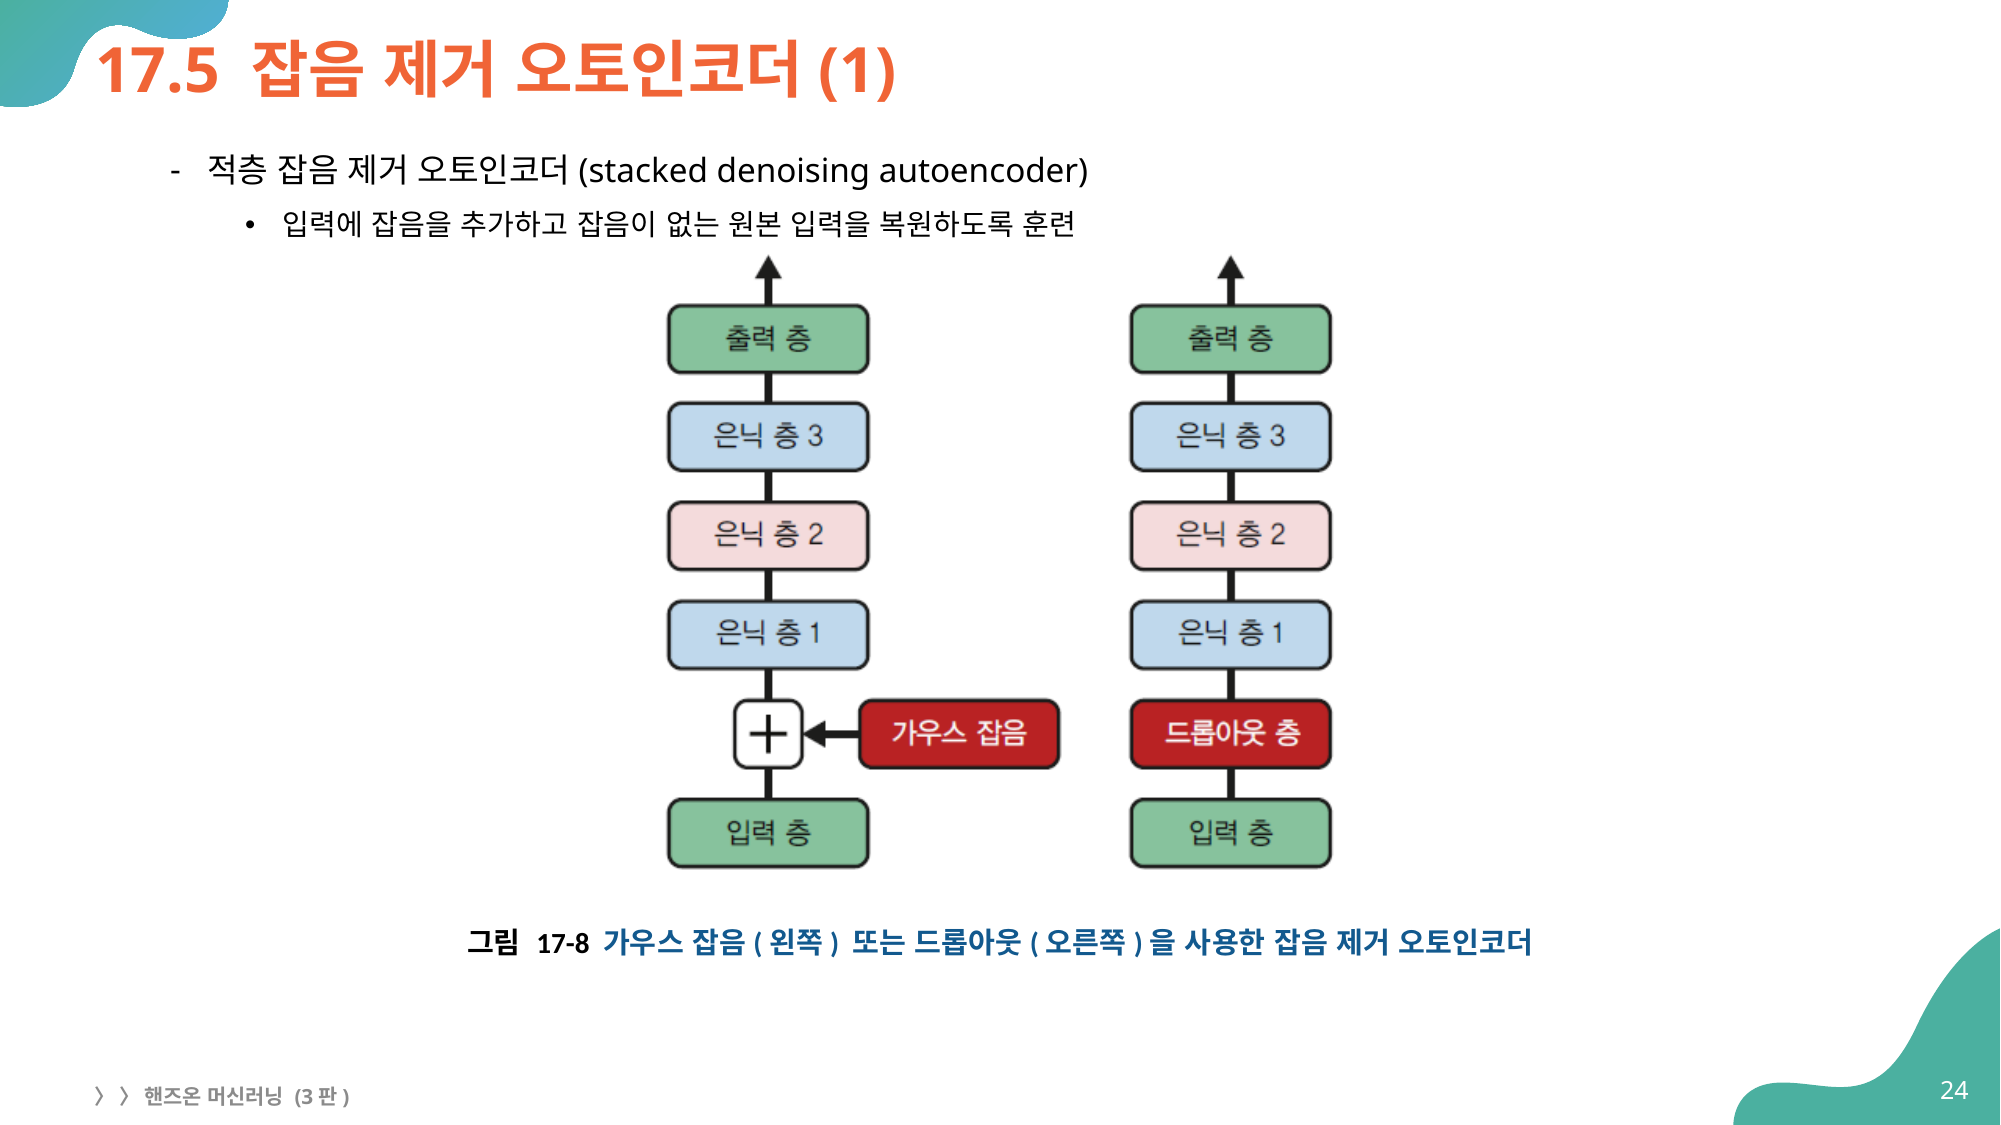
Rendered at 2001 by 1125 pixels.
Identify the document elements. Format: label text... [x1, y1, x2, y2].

text_box 그림 17-8 가우스 잡음(왼쪽) 또는 드롭아웃(오른쪽)을 사용한 잡음 제거 오토인코더 [415, 916, 1586, 967]
picture [646, 252, 1354, 873]
list 적층 잡음 제거 오토인코더(stacked denoising autoencoder) 입력에 잡음을 추가하고 잡음이 없는 원본 입력을 복원하도록 훈련 [79, 133, 1892, 1035]
footer 〉 〉 핸즈온 머신러닝 (3판) [79, 1078, 755, 1114]
slide_number 24 [1917, 1061, 1984, 1122]
title 17.5 잡음 제거 오토인코더(1) [79, 17, 1931, 128]
